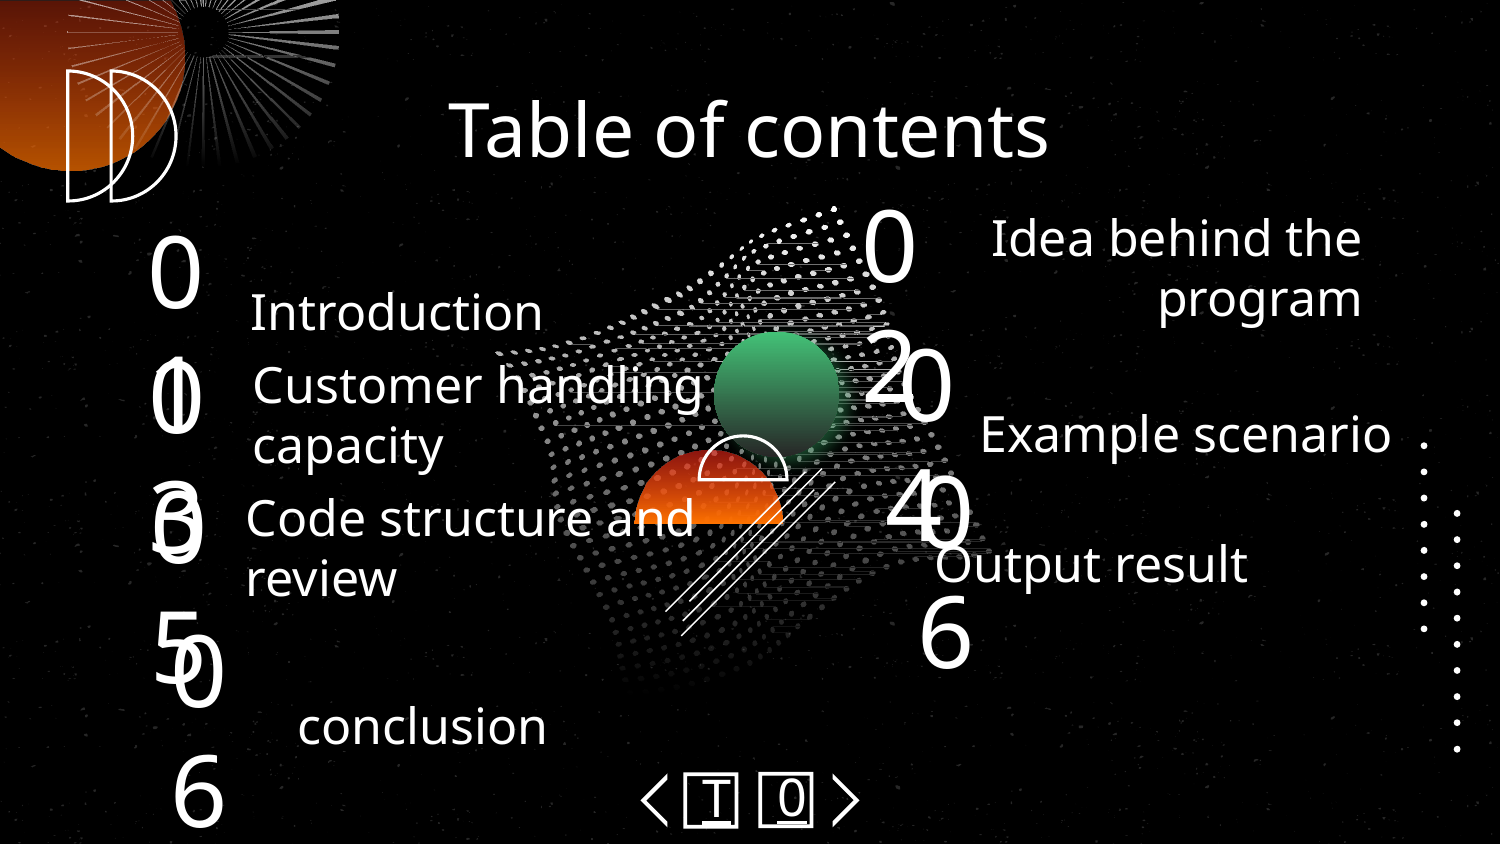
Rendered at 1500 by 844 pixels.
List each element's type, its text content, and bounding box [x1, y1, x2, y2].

text_box [640, 773, 668, 828]
title Idea behind the program [996, 266, 1379, 342]
text_box Code structure and review [230, 546, 489, 622]
text_box conclusion [282, 695, 806, 770]
title 06 [996, 525, 1006, 613]
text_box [494, 206, 993, 696]
text_box [832, 773, 860, 828]
title 03 [118, 410, 237, 497]
title Output result [1006, 532, 1264, 607]
text_box 06 [140, 684, 258, 772]
text_box T [683, 772, 739, 829]
title 01 [116, 285, 236, 372]
text_box 05 [120, 540, 238, 627]
title Introduction [235, 280, 489, 355]
title Table of contents [427, 88, 1073, 167]
text_box Example scenario [996, 402, 1436, 478]
text_box 0 [758, 771, 814, 829]
title Customer handling capacity [237, 414, 489, 490]
